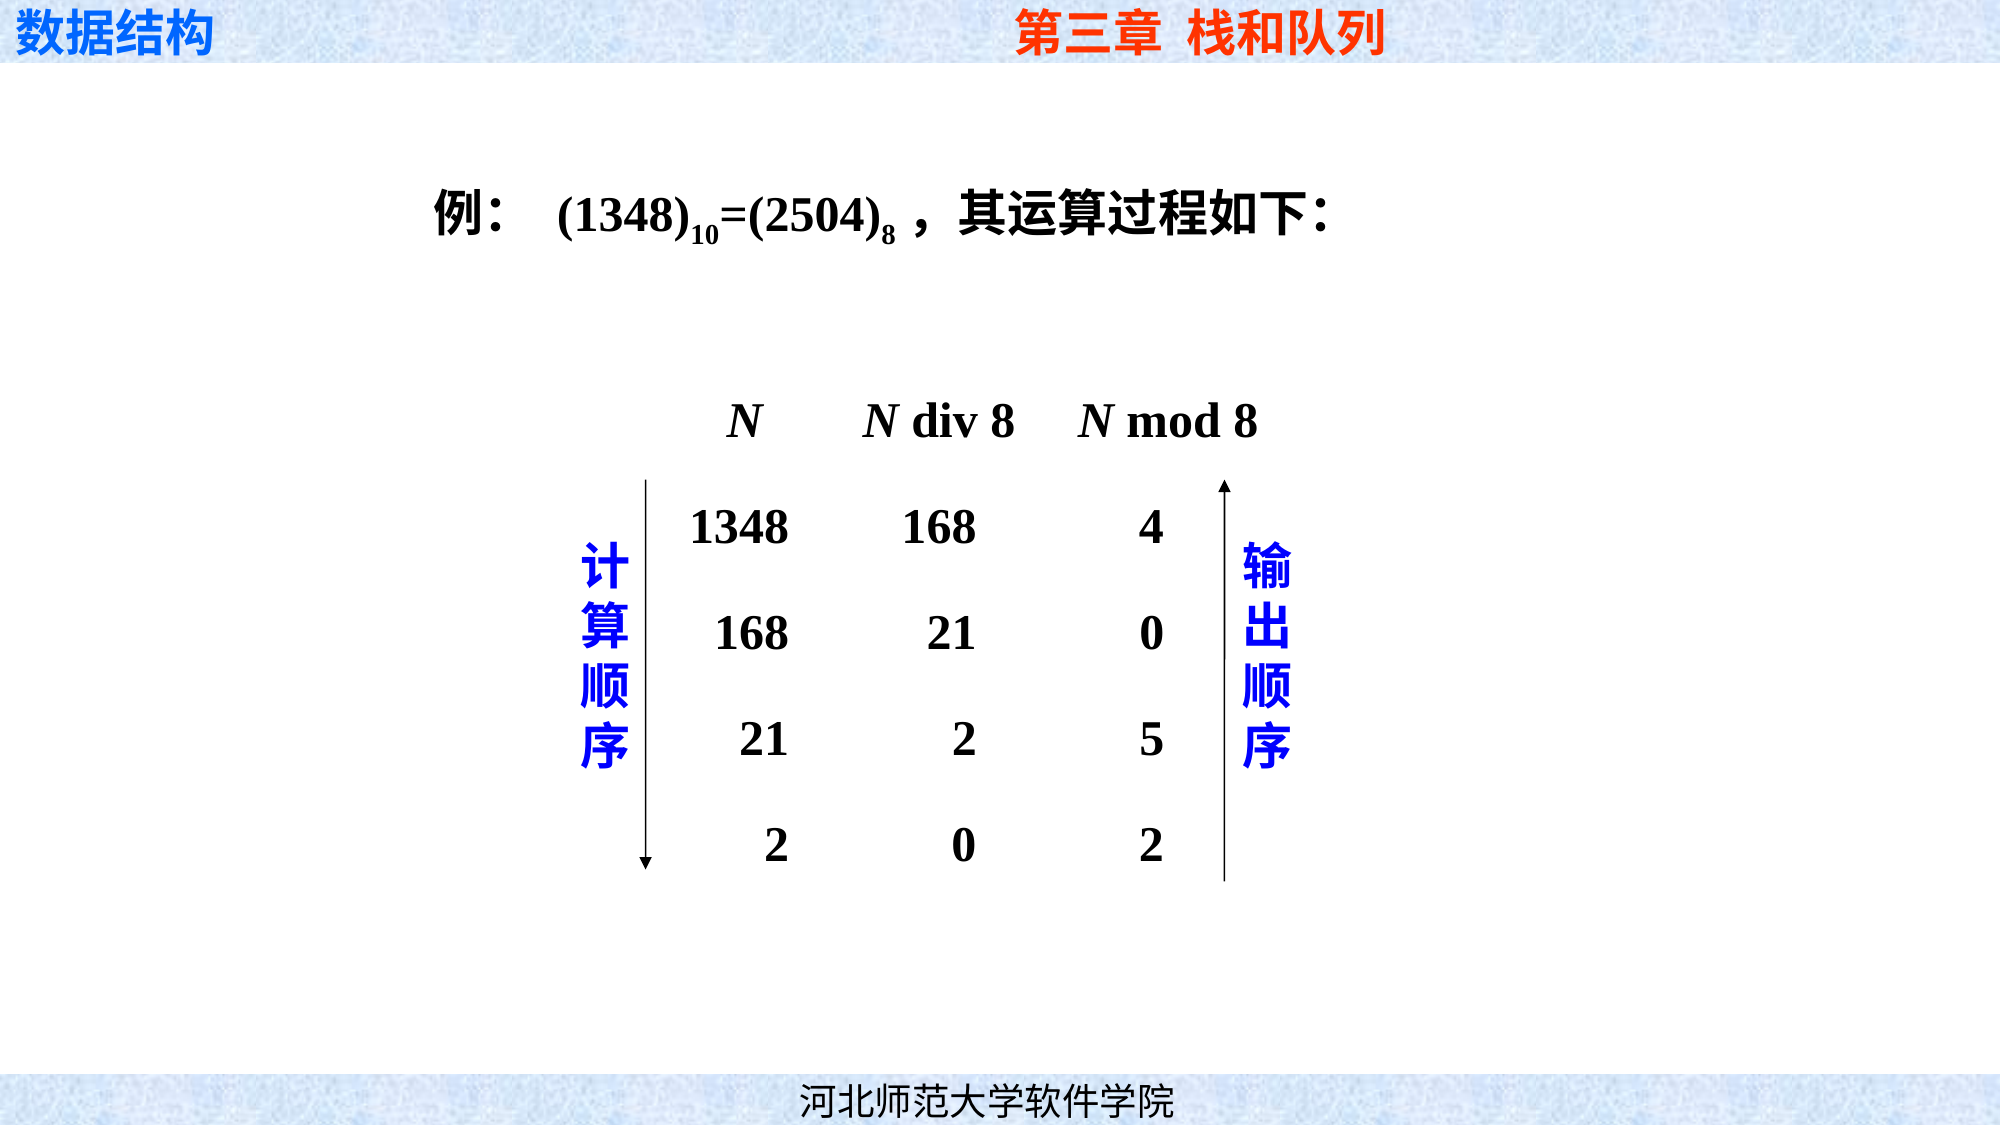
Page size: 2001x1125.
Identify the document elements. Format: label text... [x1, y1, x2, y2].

picture [0, 1074, 2000, 1125]
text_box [564, 479, 659, 870]
text_box 例： (1348)10=(2504)8，其运算过程如下： [418, 160, 1396, 258]
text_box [1224, 479, 1320, 882]
text_box N N div 8 N mod 8 1348 168 4 168 21 0 21 2 5 2 0 2 [636, 343, 1437, 882]
picture [0, 0, 2000, 63]
